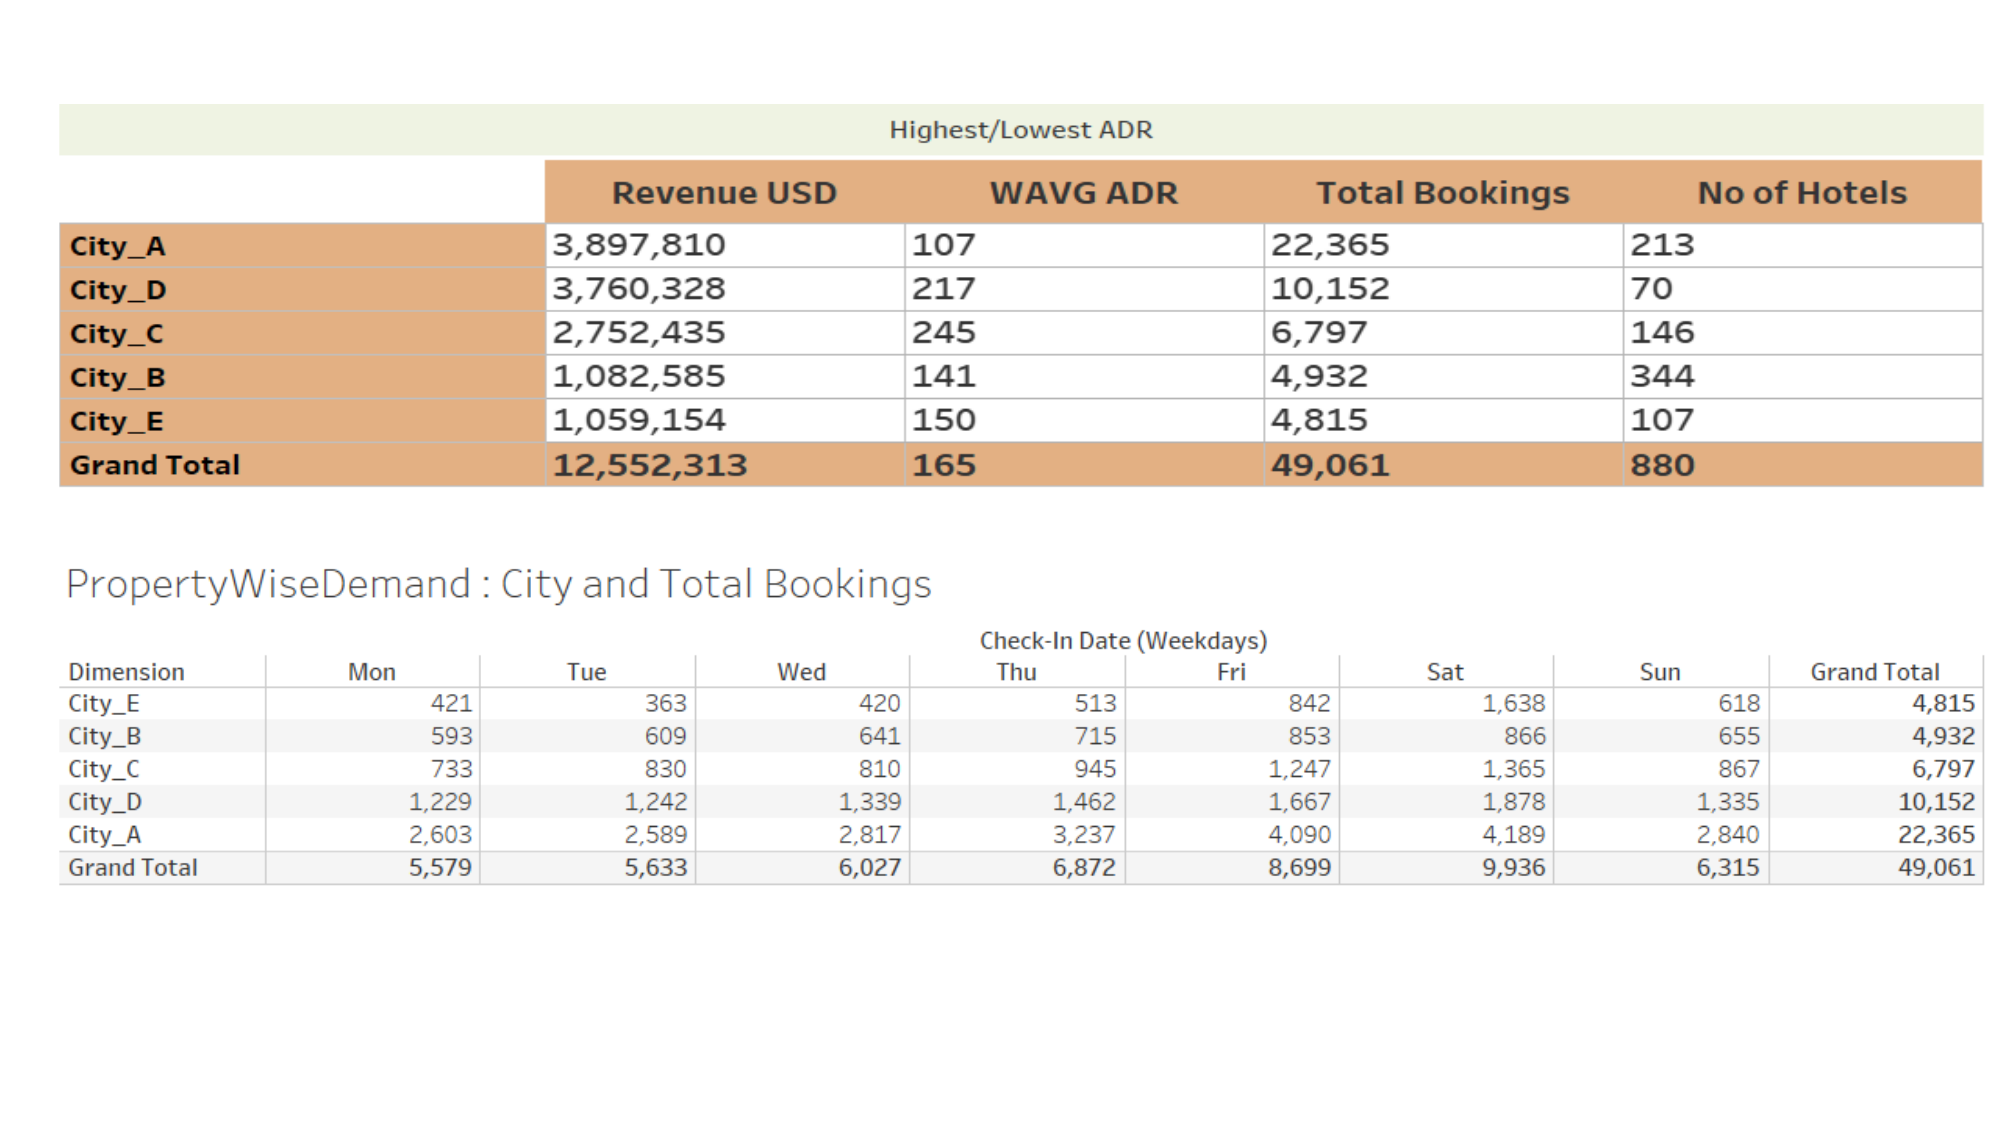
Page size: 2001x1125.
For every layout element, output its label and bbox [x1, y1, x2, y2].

picture [59, 104, 1986, 497]
picture [59, 546, 1986, 893]
